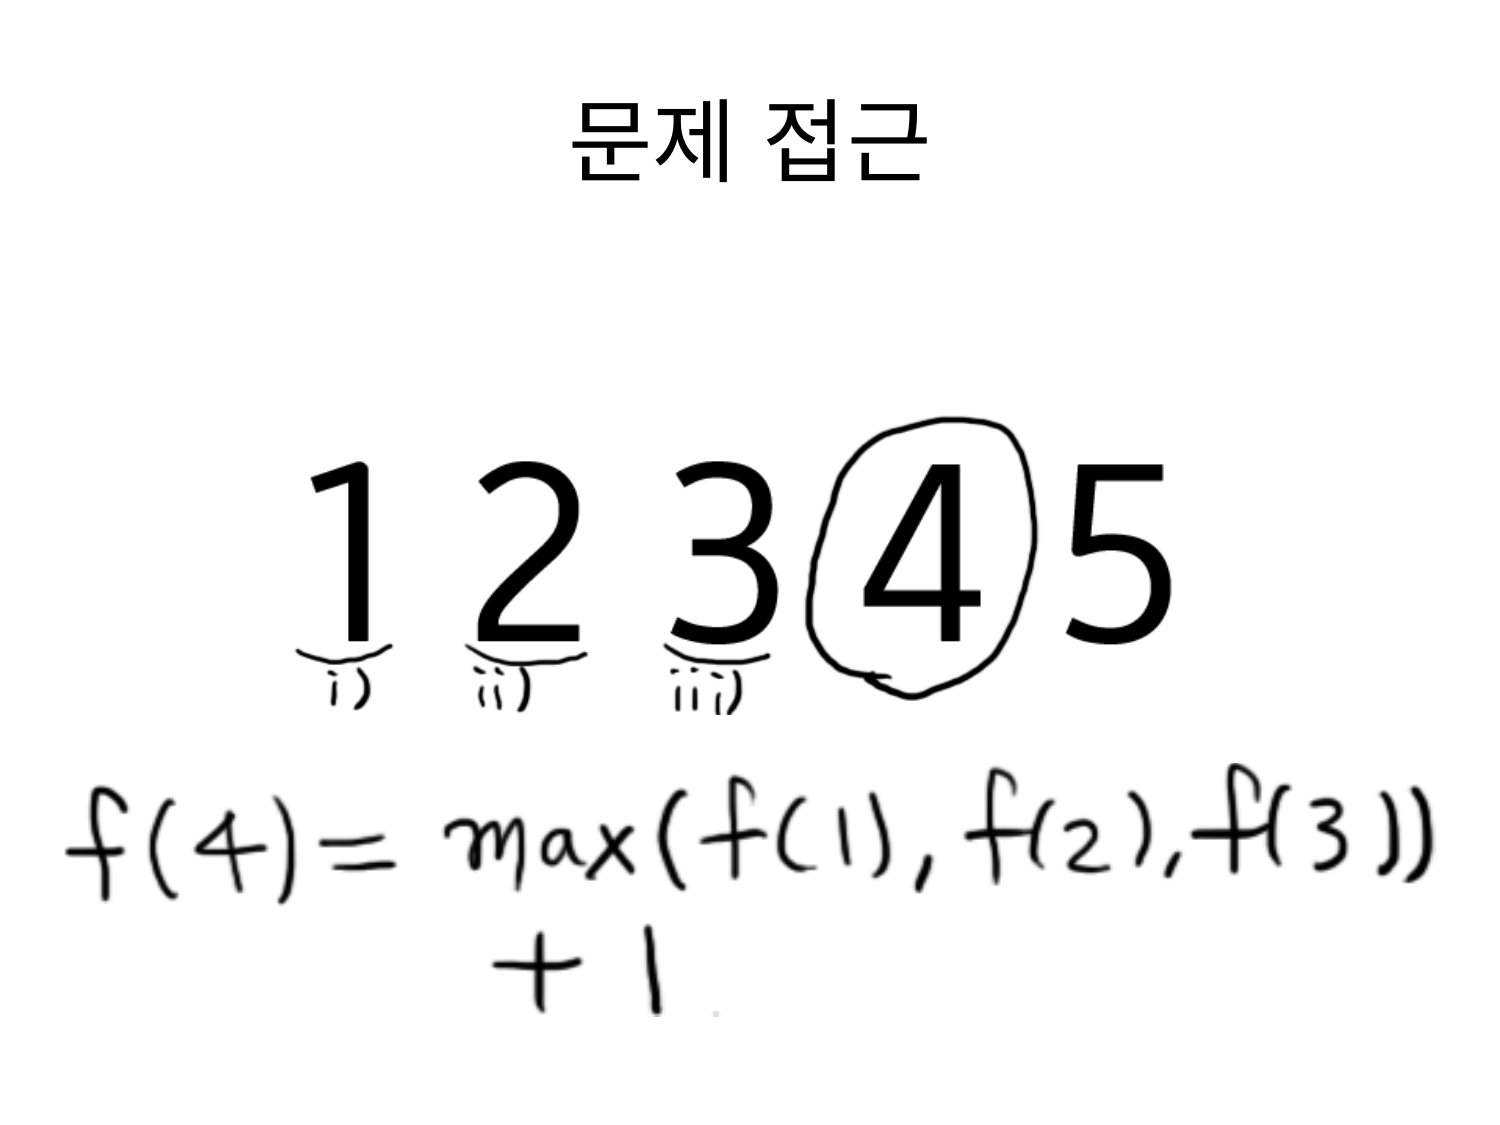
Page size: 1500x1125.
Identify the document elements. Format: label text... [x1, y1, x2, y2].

title 문제 접근 [75, 45, 1426, 233]
picture [64, 762, 1436, 1017]
picture [286, 409, 1214, 716]
